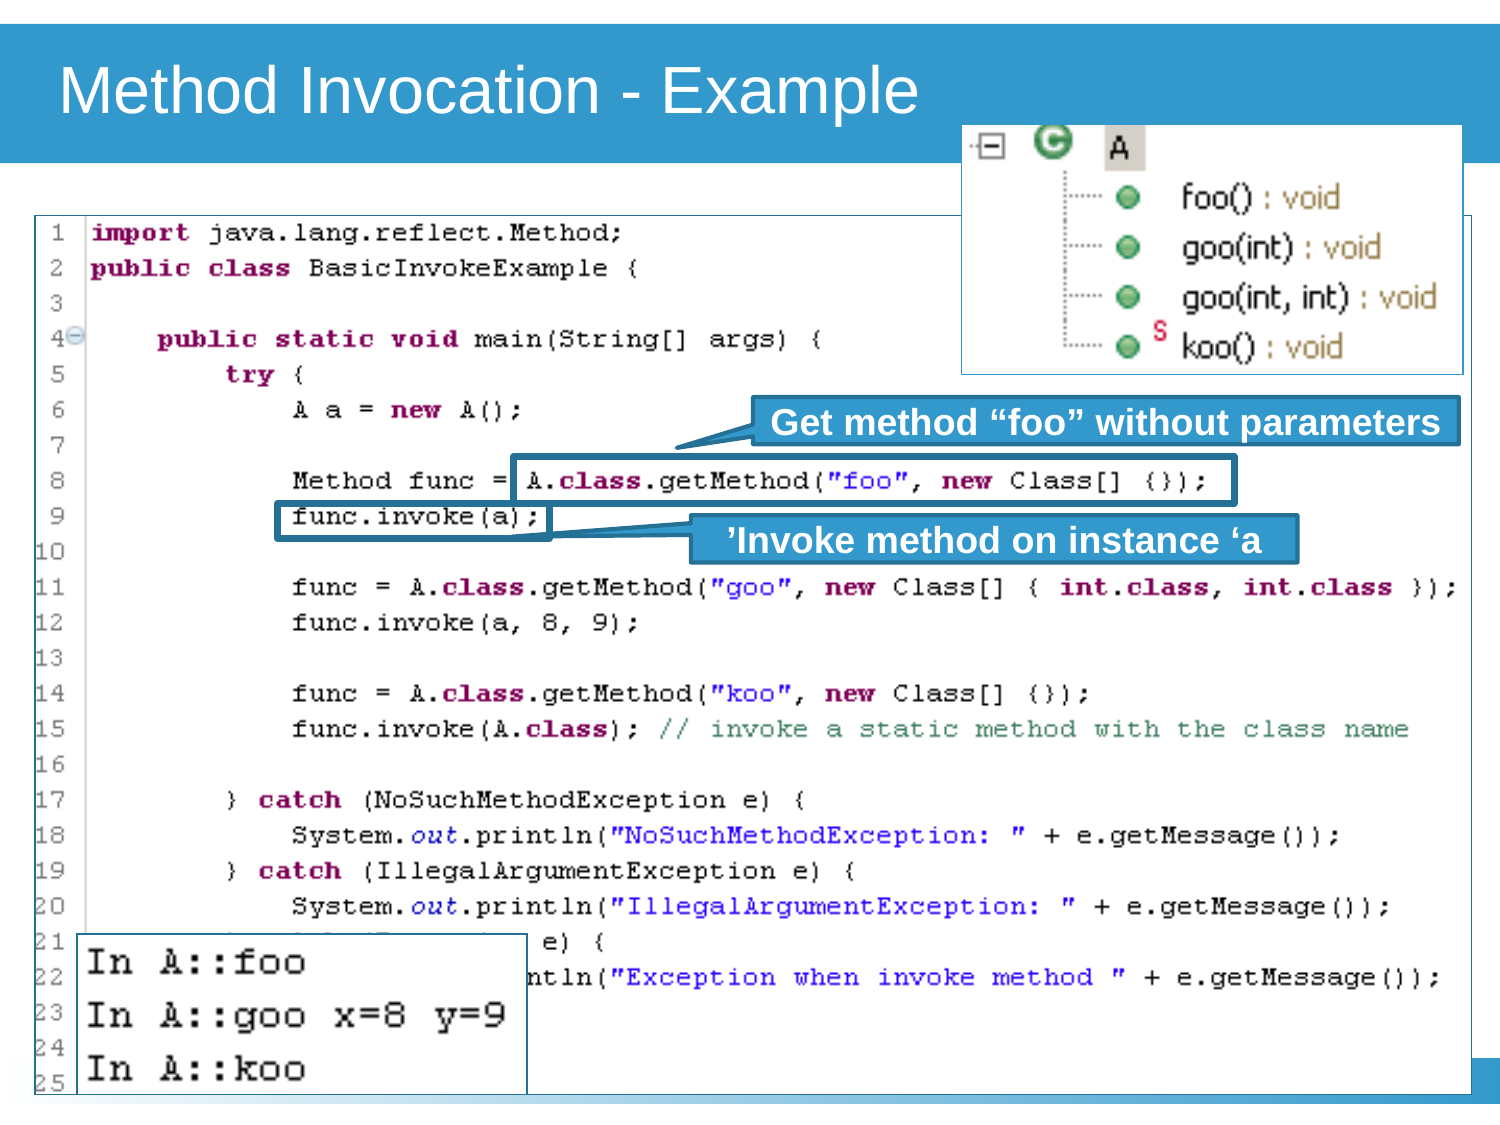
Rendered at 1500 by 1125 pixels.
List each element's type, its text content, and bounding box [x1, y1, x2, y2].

picture [35, 125, 1471, 1095]
title Method Invocation - Example [0, 23, 1500, 164]
